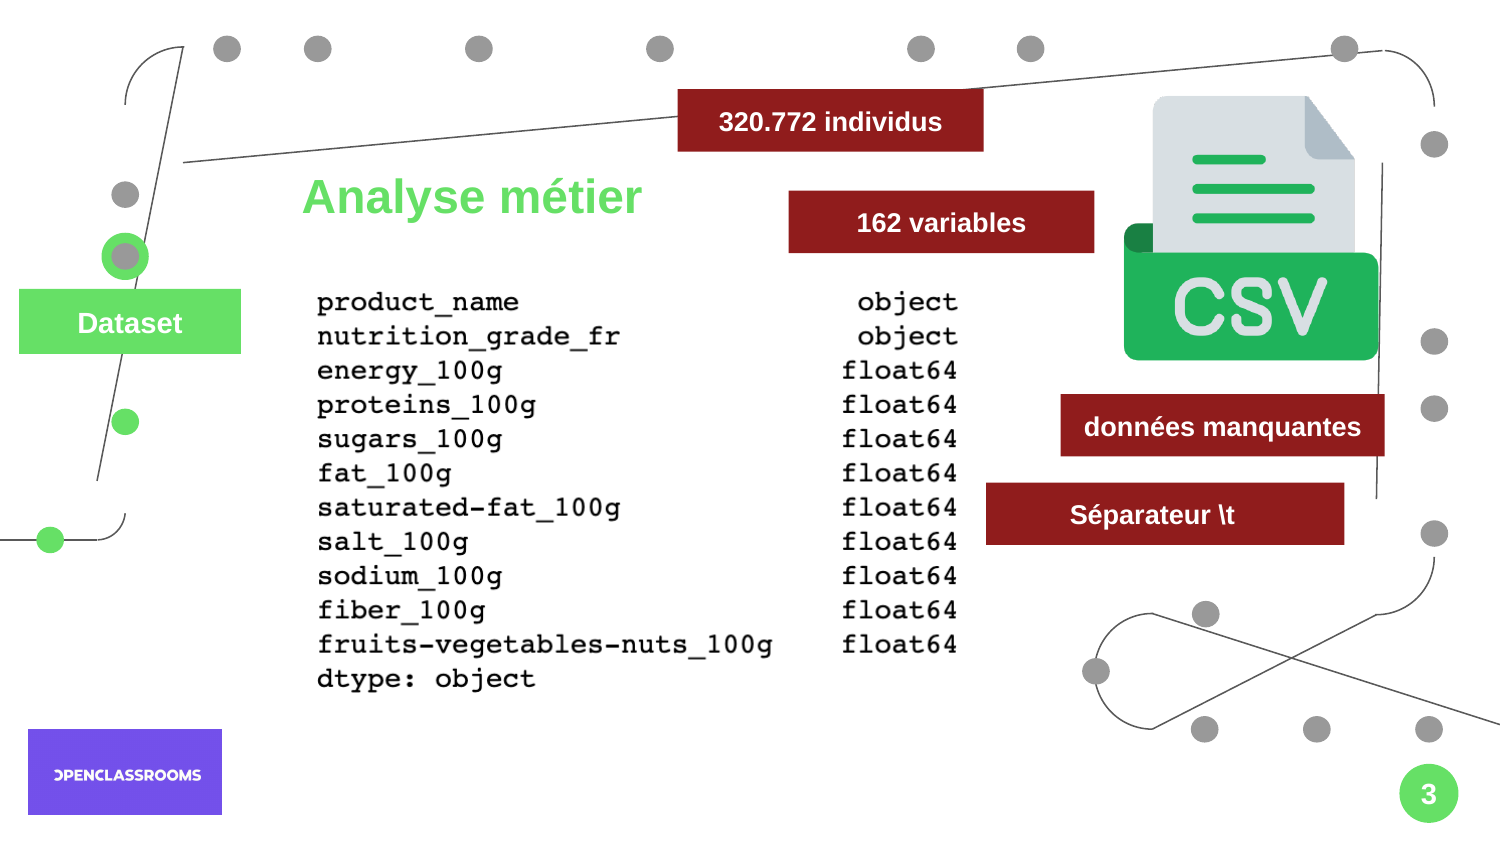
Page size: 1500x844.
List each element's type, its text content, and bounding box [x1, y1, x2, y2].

text_box Analyse métier [286, 138, 671, 251]
text_box [1438, 395, 1449, 422]
picture [28, 728, 223, 815]
text_box 3 [1384, 749, 1474, 838]
text_box [1438, 328, 1449, 355]
text_box [1331, 35, 1358, 45]
text_box données manquantes [1060, 394, 1385, 457]
text_box Séparateur \t [991, 482, 1345, 545]
text_box [465, 35, 493, 45]
text_box [101, 233, 120, 280]
text_box [129, 243, 140, 270]
text_box [1082, 658, 1110, 685]
text_box [1192, 600, 1220, 611]
text_box Dataset [19, 288, 120, 354]
text_box [646, 35, 674, 45]
text_box [111, 244, 120, 269]
text_box [1194, 738, 1216, 743]
text_box [1420, 329, 1429, 354]
text_box [125, 46, 184, 105]
text_box [1415, 716, 1443, 727]
text_box [1303, 730, 1331, 734]
text_box [1438, 131, 1449, 158]
text_box [1418, 738, 1440, 743]
text_box 320.772 individus [677, 89, 984, 152]
picture [306, 279, 986, 702]
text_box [184, 46, 1386, 51]
text_box [1017, 35, 1044, 45]
text_box [907, 35, 935, 45]
text_box [39, 548, 62, 554]
text_box [1420, 521, 1429, 546]
text_box Dataset [129, 288, 241, 354]
text_box [1190, 730, 1219, 734]
text_box [1306, 738, 1328, 743]
text_box [1191, 716, 1219, 727]
text_box [1420, 396, 1429, 421]
text_box [304, 35, 331, 45]
text_box [111, 409, 120, 434]
text_box [97, 510, 125, 540]
text_box [36, 526, 64, 539]
text_box [129, 181, 140, 208]
text_box [129, 409, 140, 435]
text_box [1438, 520, 1449, 547]
text_box 162 variables [788, 190, 1089, 254]
text_box [1194, 622, 1217, 628]
text_box [1096, 613, 1154, 730]
text_box [111, 182, 120, 207]
text_box [1303, 716, 1331, 727]
text_box [213, 35, 241, 45]
text_box [1384, 50, 1435, 107]
text_box [1375, 556, 1435, 615]
text_box [1420, 132, 1429, 157]
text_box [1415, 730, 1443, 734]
picture [1094, 71, 1408, 385]
text_box [129, 233, 149, 280]
